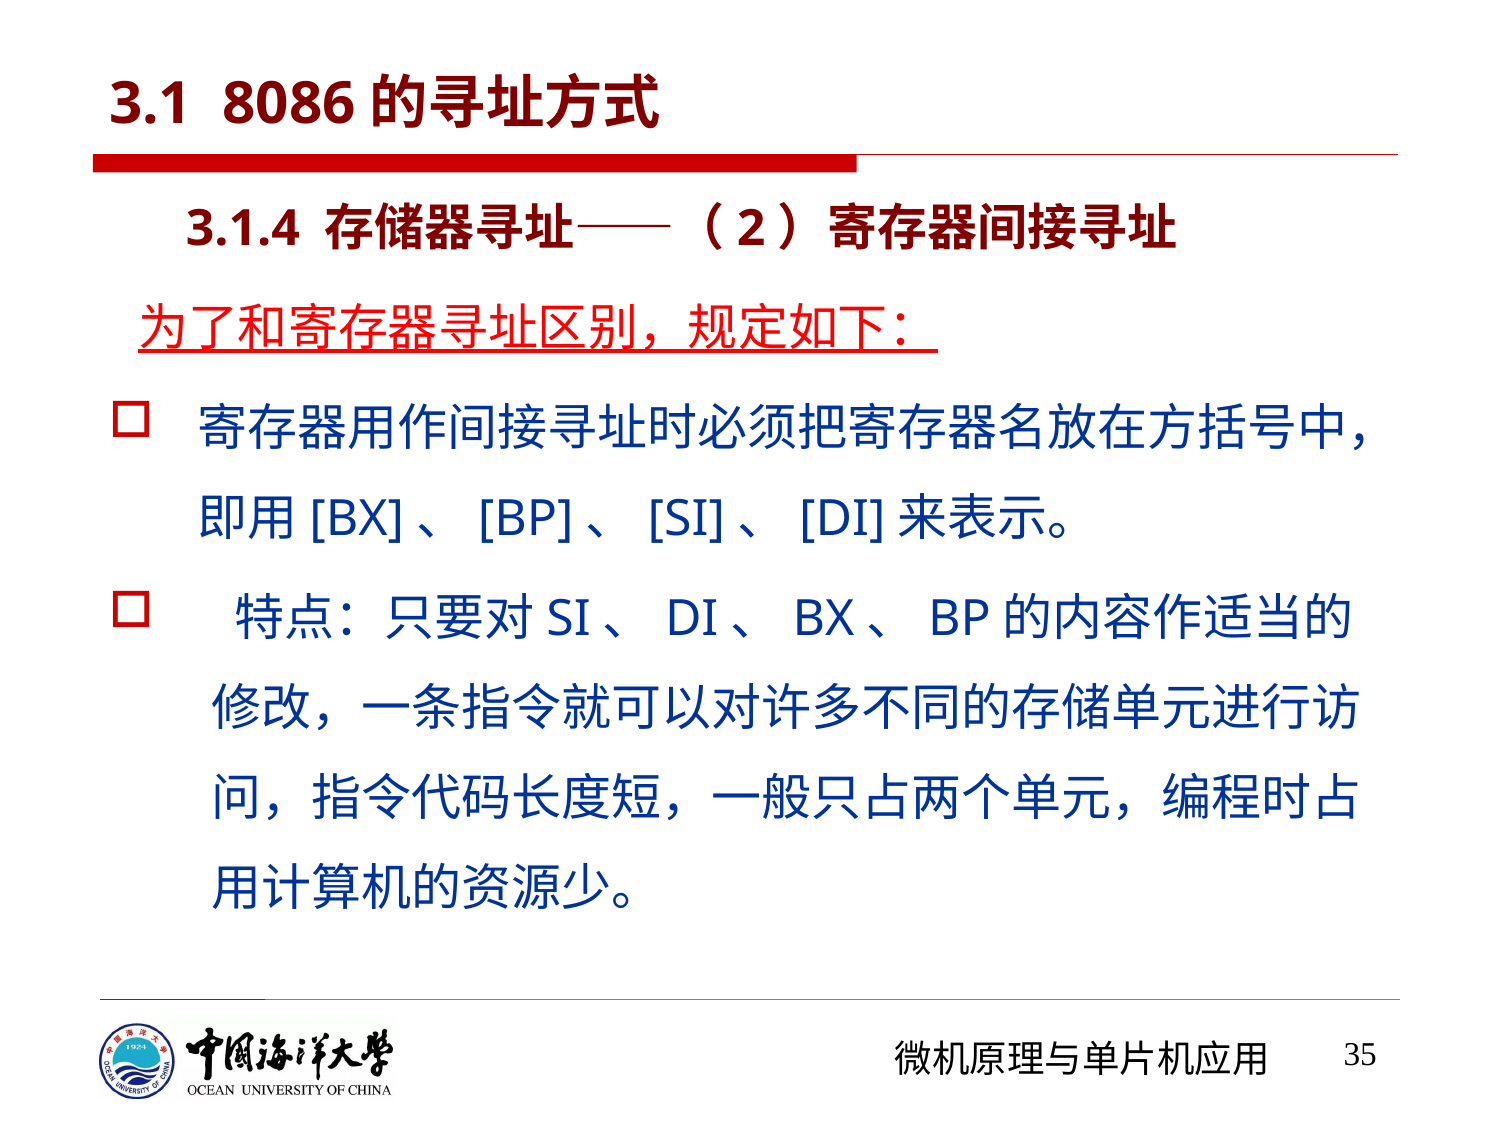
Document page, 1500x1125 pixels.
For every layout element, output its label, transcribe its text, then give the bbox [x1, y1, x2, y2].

list 3.1.4 存储器寻址——（2）寄存器间接寻址 为了和寄存器寻址区别，规定如下： 寄存器用作间接寻址时必须把寄存器名放在方括号中，即用[BX]、[BP]、[SI]、[DI]来表示。 特点：只要对SI、DI、BX、BP的内容作适当的修改，一条指令就可以对许多不同的存储单元进行访问，指令代码长度短，一般只占两个单元，编程时占用计算机的资源少。 [93, 172, 1407, 1000]
picture [99, 1017, 396, 1099]
title 3.1 8086的寻址方式 [94, 30, 1407, 143]
slide_number 35 [1328, 1024, 1448, 1103]
